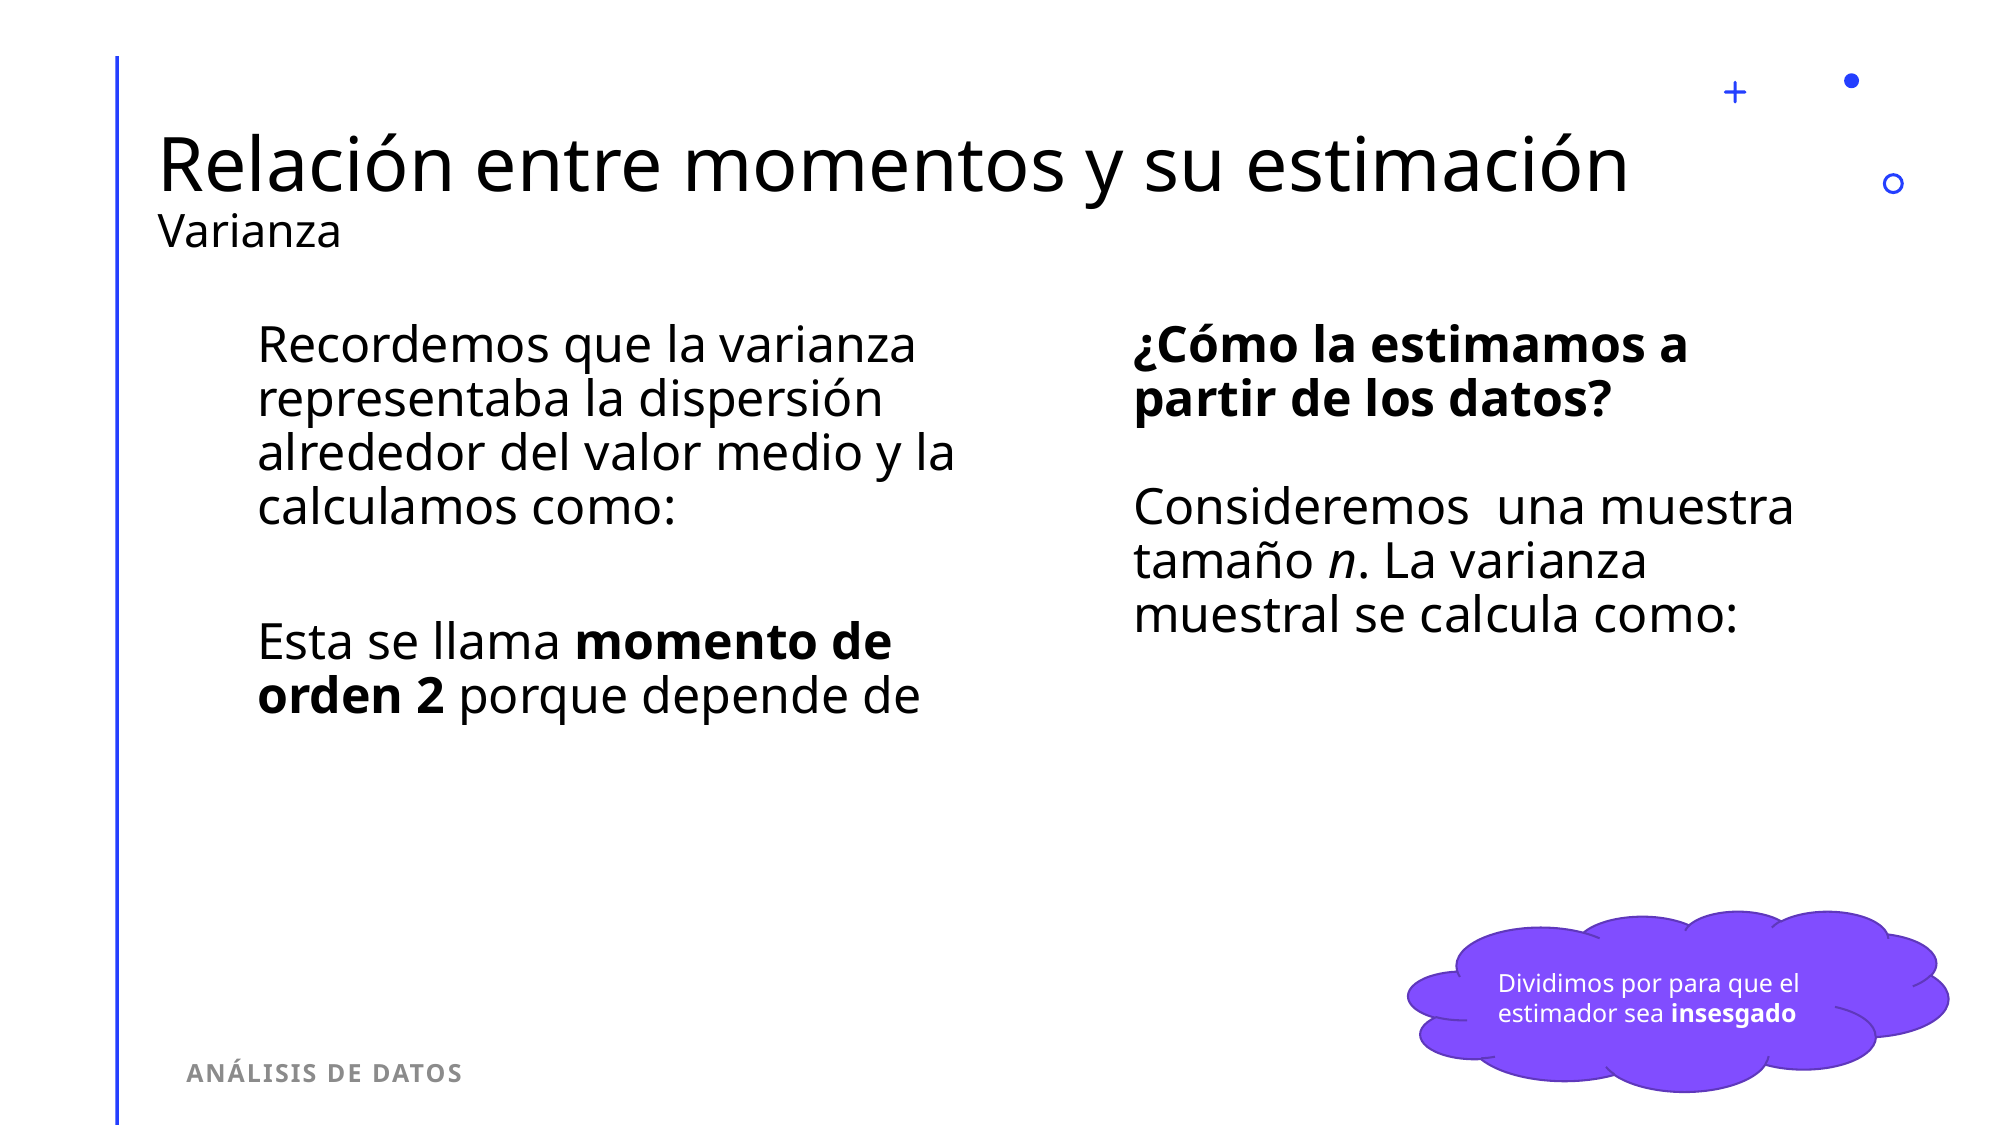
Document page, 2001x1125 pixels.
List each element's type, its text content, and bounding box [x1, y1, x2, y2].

title Relación entre momentos y su estimación Varianza [137, 59, 1863, 278]
